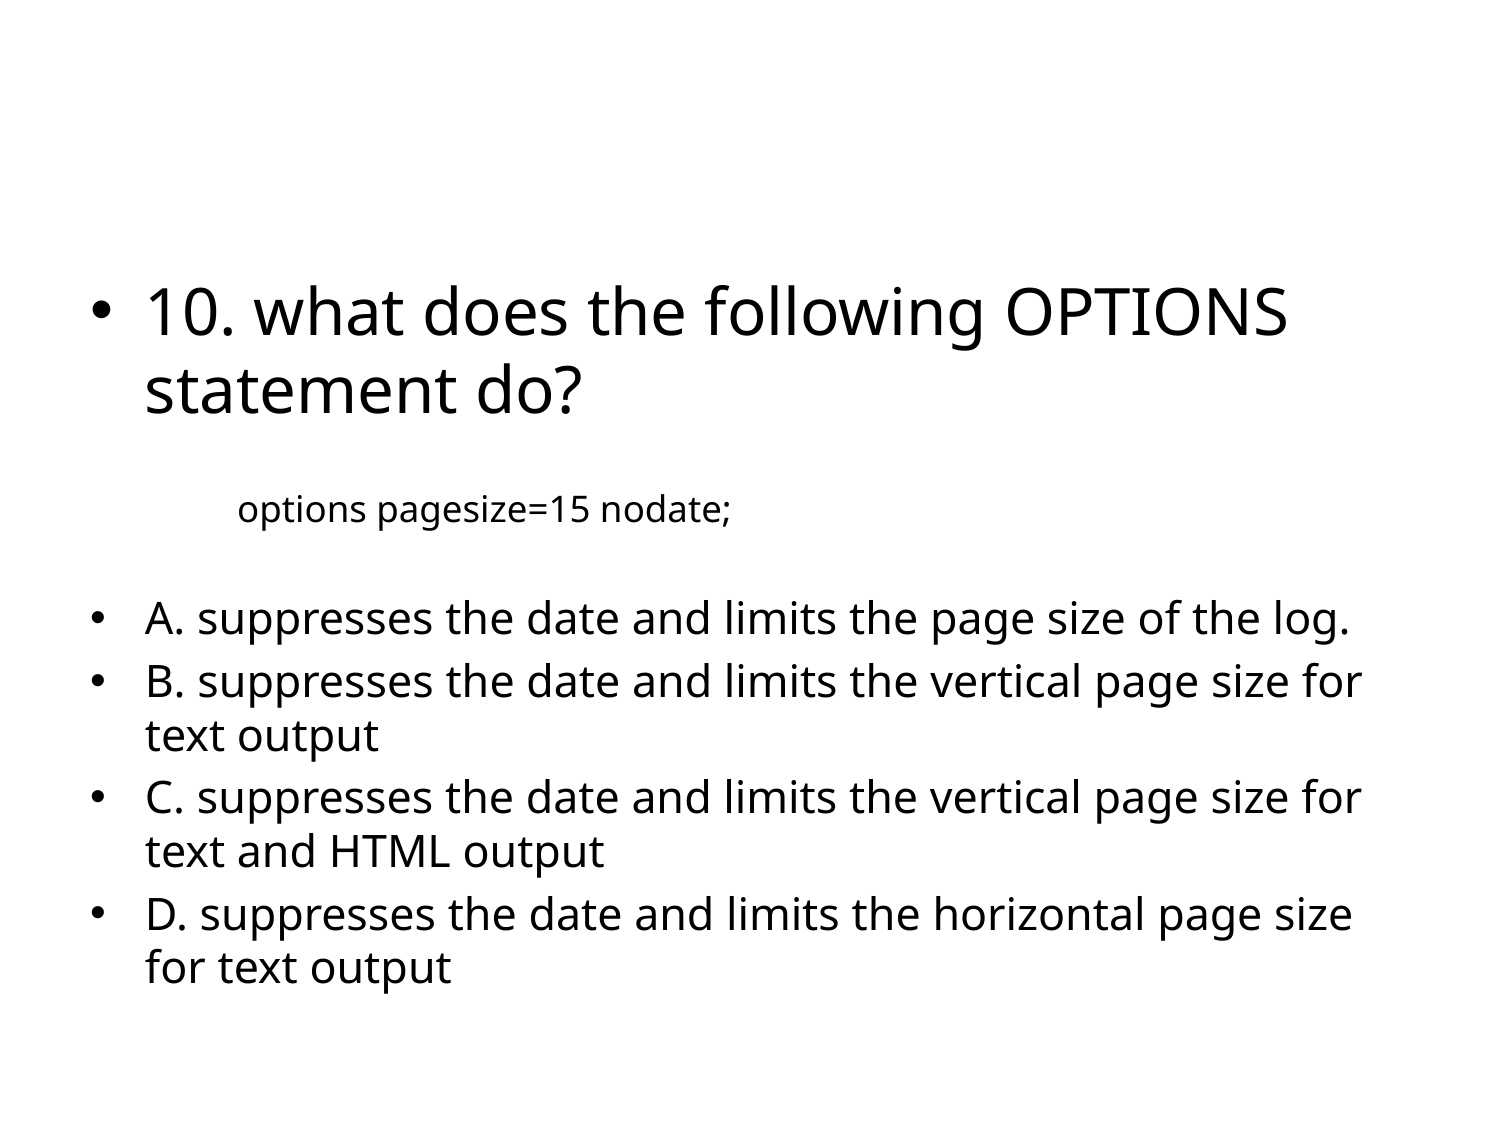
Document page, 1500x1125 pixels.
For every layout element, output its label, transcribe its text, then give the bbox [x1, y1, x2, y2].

list 10. what does the following OPTIONS statement do? options pagesize=15 nodate; A. suppresses the date and limits the page size of the log. B. suppresses the date and limits the vertical page size for text output C. suppresses the date and limits the vertical page size for text and HTML output D. suppresses the date and limits the horizontal page size for text output [75, 262, 1425, 1005]
